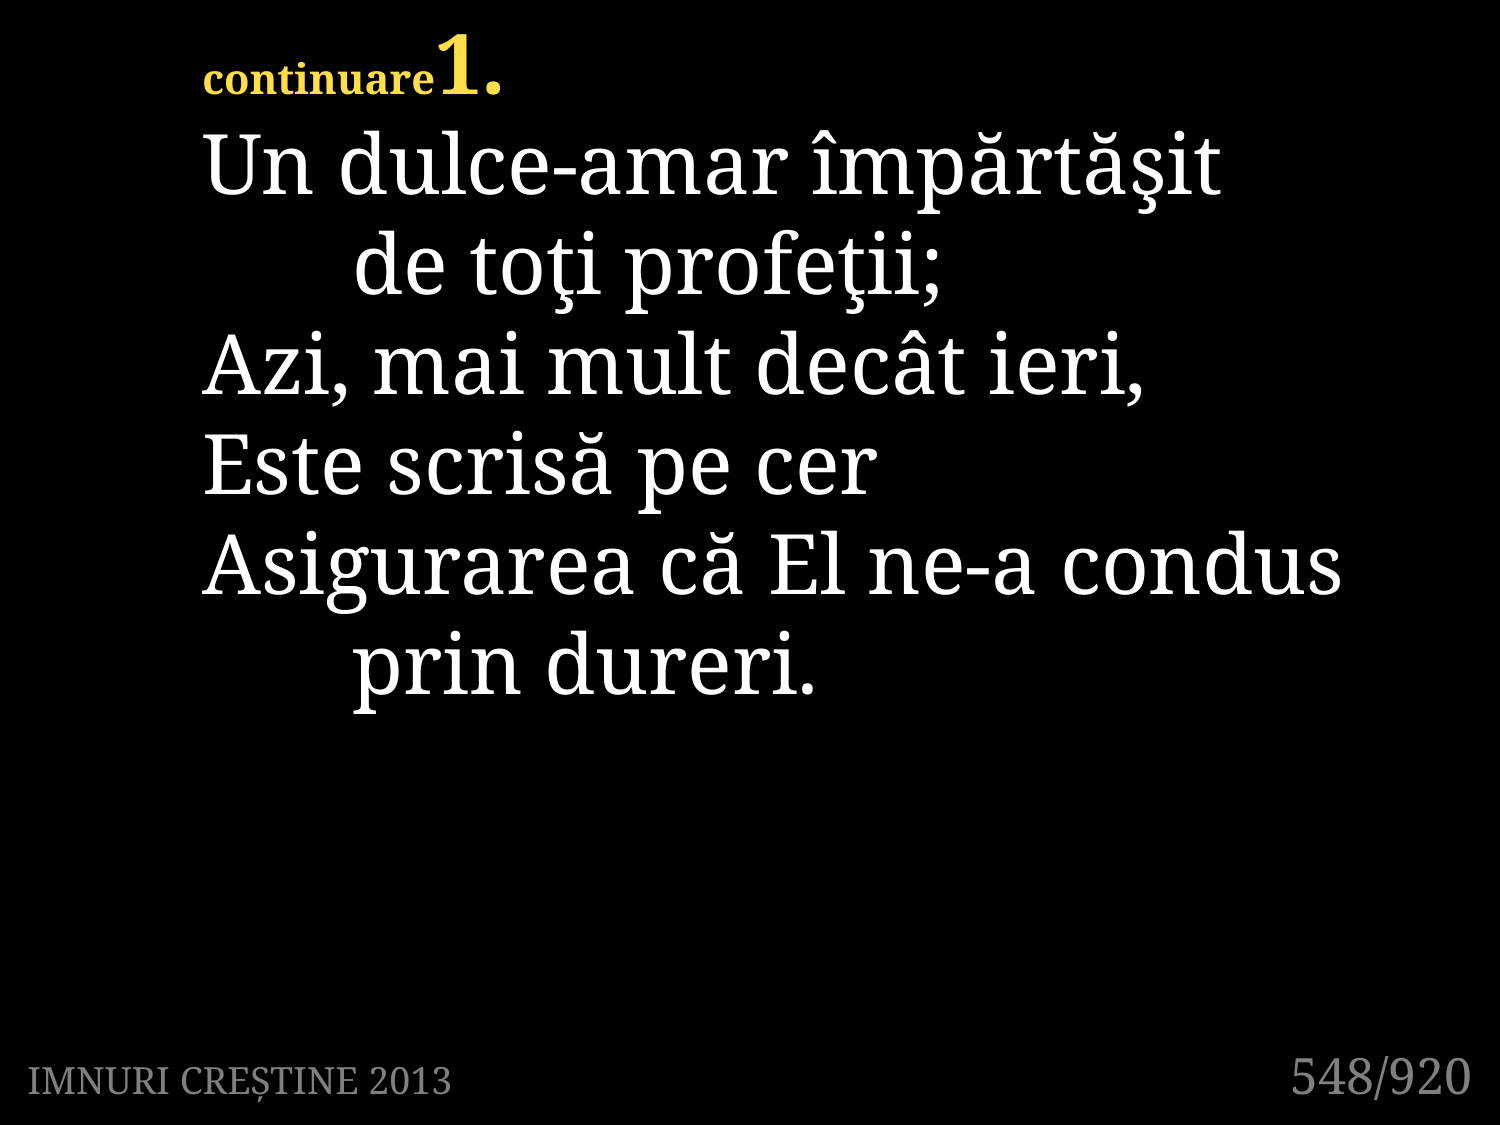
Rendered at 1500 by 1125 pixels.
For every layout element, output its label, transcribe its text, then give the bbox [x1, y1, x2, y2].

text_box continuare1. Un dulce-amar împărtăşit de toţi profeţii; Azi, mai mult decât ieri, Este scrisă pe cer Asigurarea că El ne-a condus prin dureri. [187, 3, 1500, 719]
text_box IMNURI CREȘTINE 2013 [12, 1049, 637, 1110]
text_box 548/920 [637, 1037, 1488, 1113]
